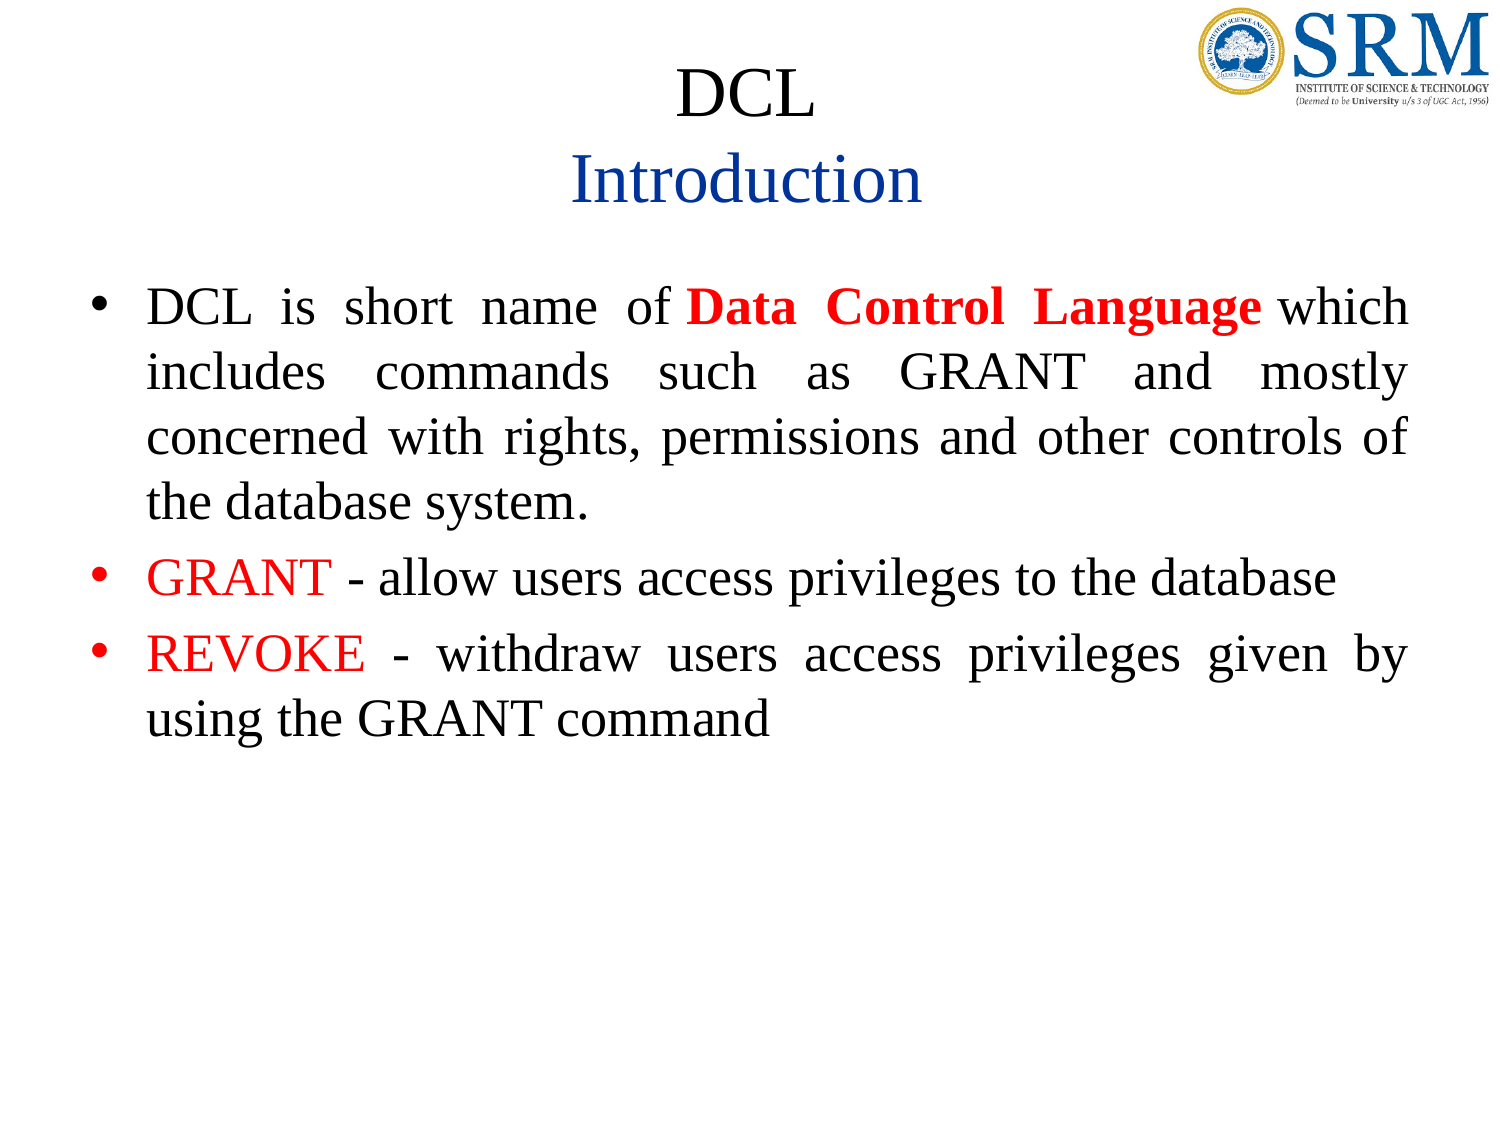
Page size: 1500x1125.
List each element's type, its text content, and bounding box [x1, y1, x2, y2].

title DCL Introduction [71, 37, 1422, 225]
picture [1192, 6, 1495, 112]
list DCL is short name of Data Control Language which includes commands such as GRANT and mostly concerned with rights, permissions and other controls of the database system. GRANT - allow users access privileges to the database REVOKE - withdraw users access privileges given by using the GRANT command [75, 262, 1425, 1005]
